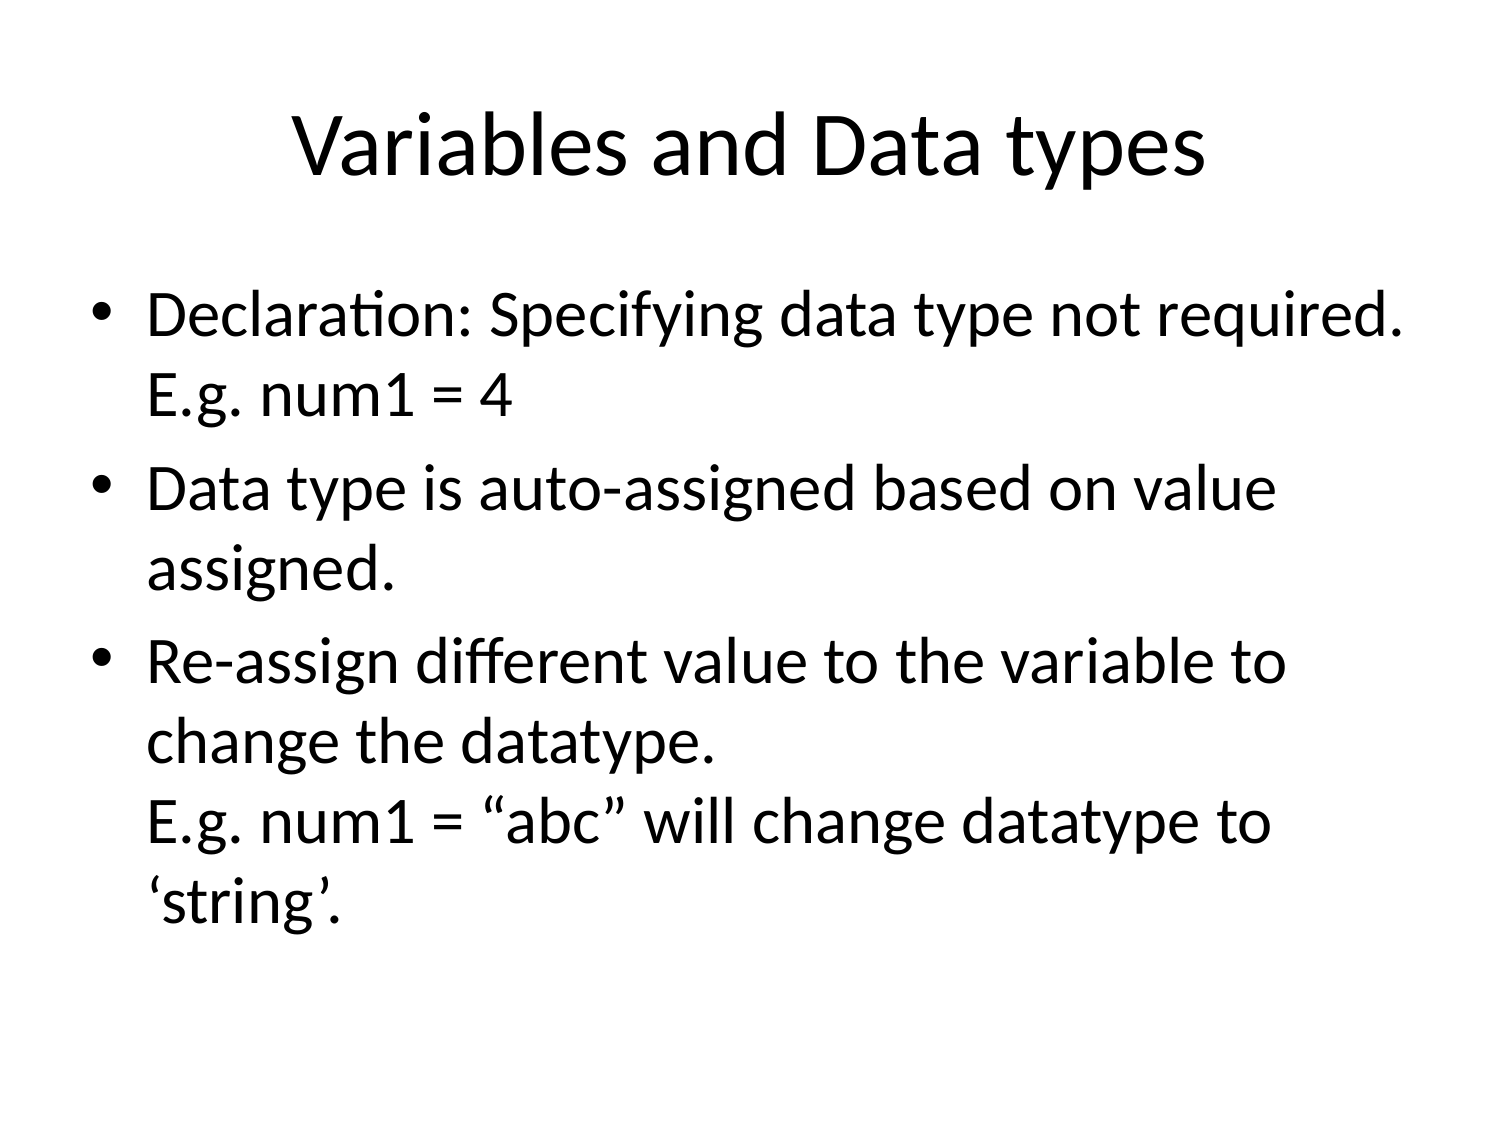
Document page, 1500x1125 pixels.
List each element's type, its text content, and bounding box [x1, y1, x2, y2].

list Declaration: Specifying data type not required. E.g. num1 = 4 Data type is auto-assigned based on value assigned. Re-assign different value to the variable to change the datatype. E.g. num1 = “abc” will change datatype to ‘string’. [75, 262, 1425, 1005]
title Variables and Data types [75, 45, 1425, 233]
